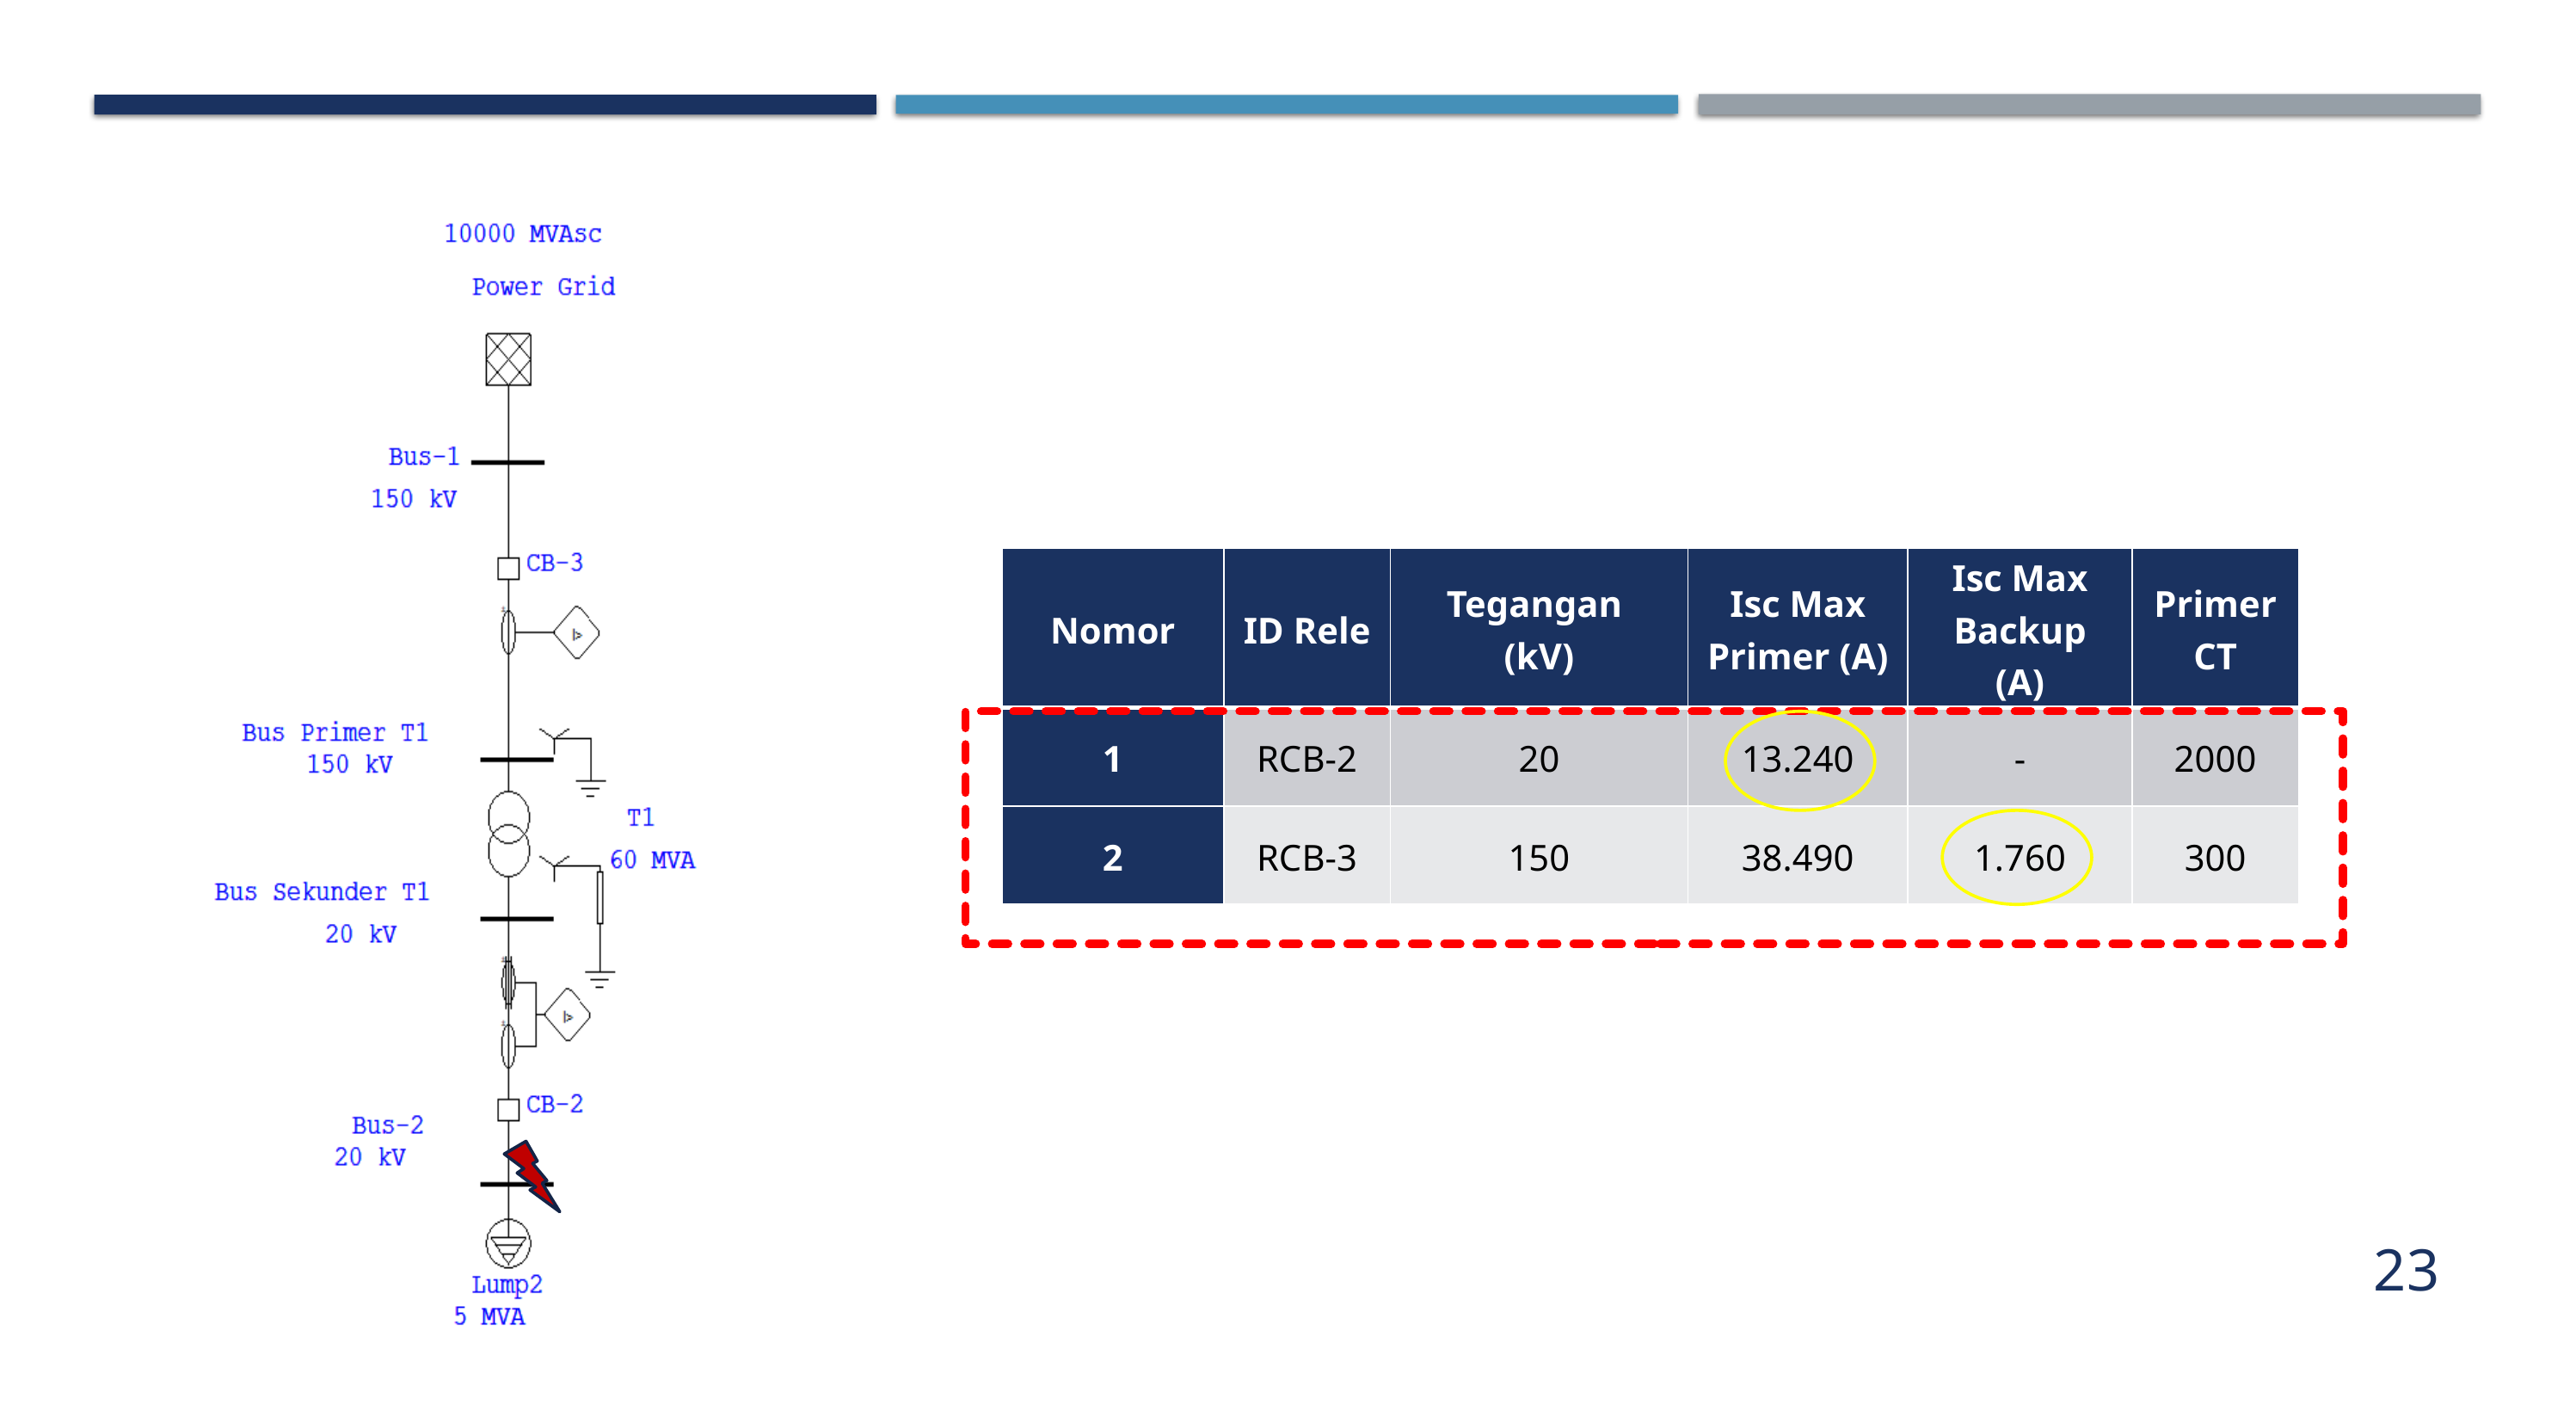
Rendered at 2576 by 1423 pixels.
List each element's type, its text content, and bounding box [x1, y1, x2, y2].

slide_number 23 [2229, 1235, 2453, 1311]
table_header ID Rele [1225, 549, 1390, 705]
picture [151, 143, 737, 1346]
table_header Primer CT [2133, 549, 2298, 705]
text_box [1724, 709, 1877, 812]
text_box [964, 710, 2345, 946]
table_header Isc Max Backup (A) [1909, 549, 2131, 705]
table_header Nomor [1003, 549, 1223, 705]
table_header Tegangan (kV) [1391, 549, 1688, 705]
text_box [1940, 809, 2093, 907]
table_header Isc Max Primer (A) [1688, 549, 1907, 705]
